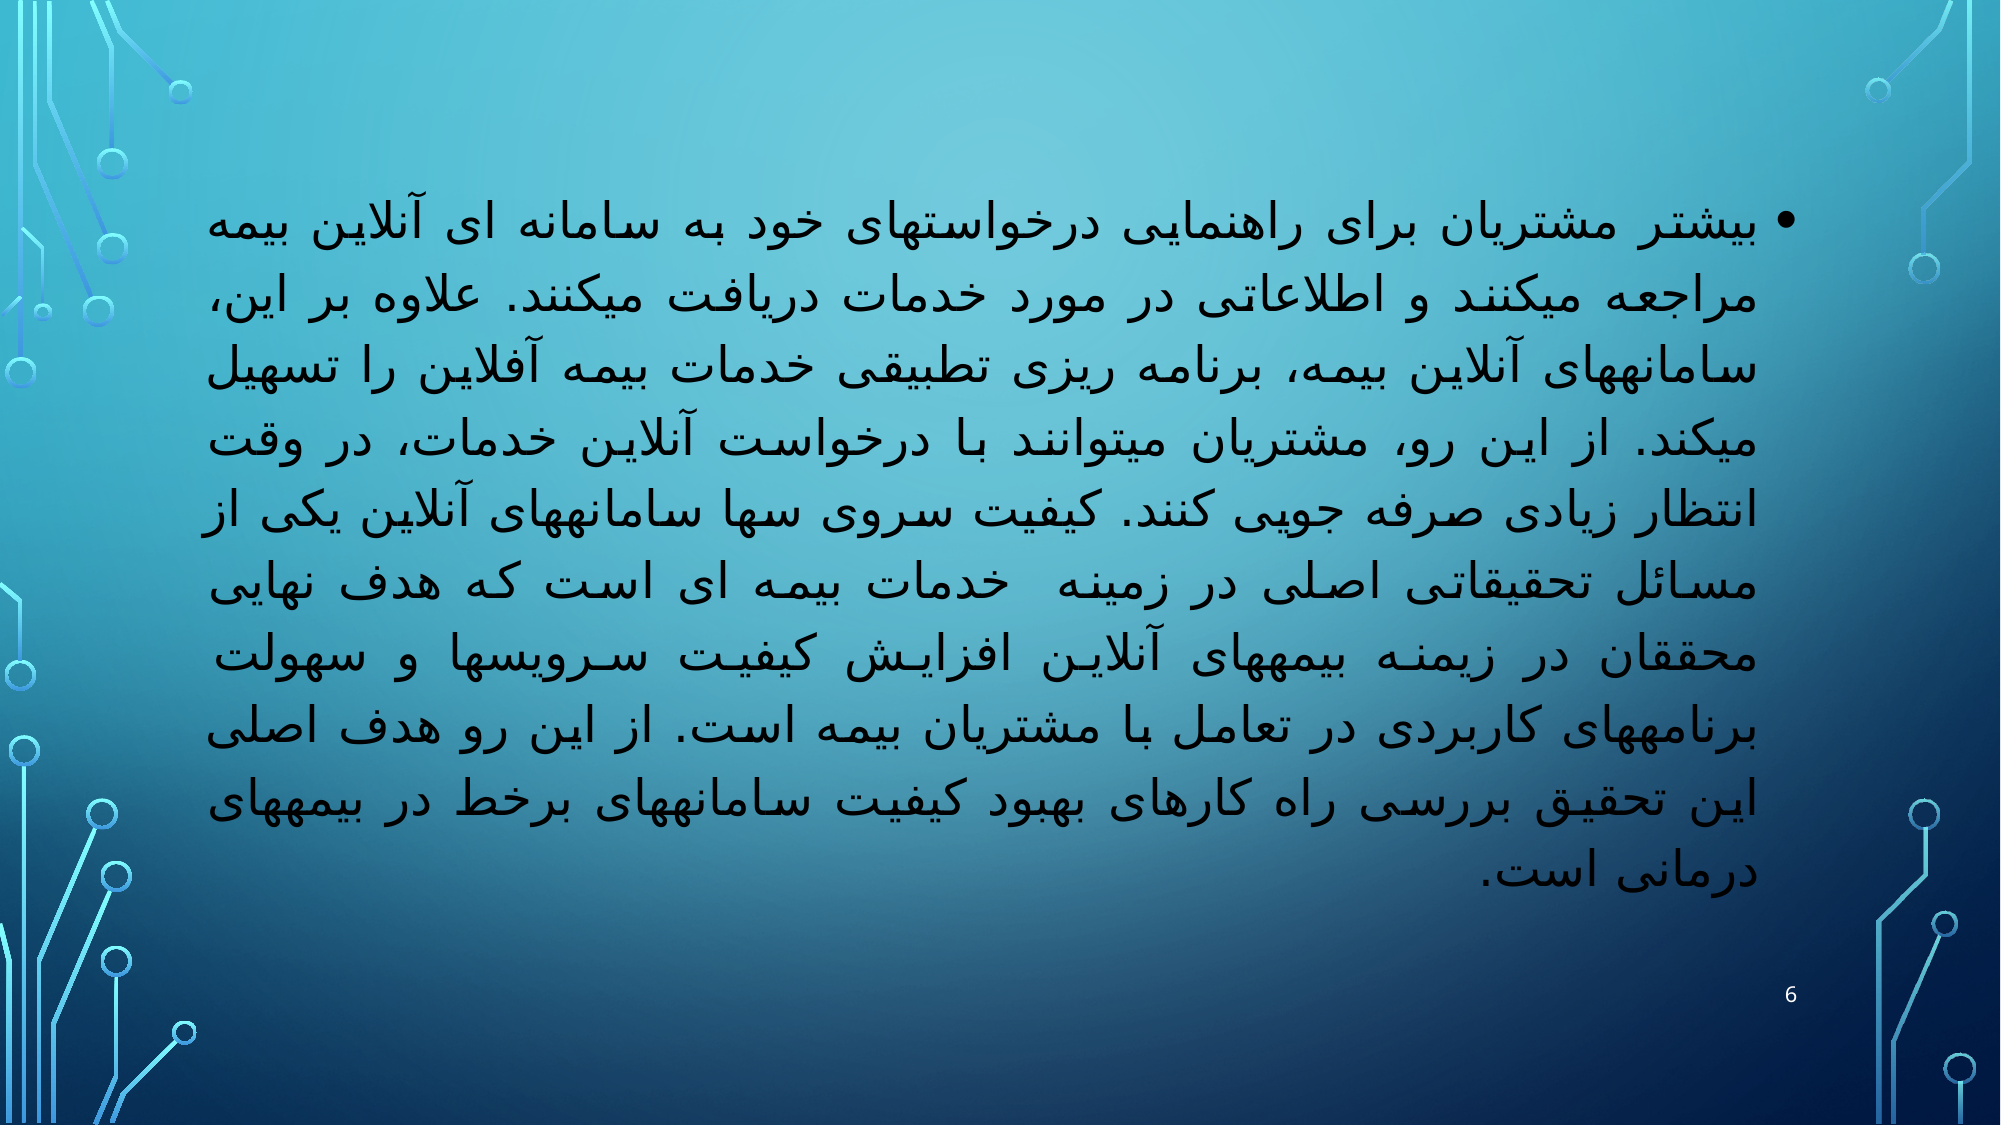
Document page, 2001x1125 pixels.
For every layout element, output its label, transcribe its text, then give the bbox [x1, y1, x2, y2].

slide_number 6 [1685, 965, 1813, 1025]
list بیشتر مشتریان برای راهنمایی درخواست‏های خود به سامانه ای آنلاین بیمه مراجعه می‏کنند و اطلاعاتی در مورد خدمات دریافت می‏کنند. علاوه بر این، سامانه‏های آنلاین بیمه، برنامه ریزی تطبیقی ​​خدمات بیمه آفلاین را تسهیل می‏کند. از این رو، مشتریان می‏توانند با درخواست آنلاین خدمات، در وقت انتظار زیادی صرفه جویی کنند. کیفیت سروی سها سامانه‏های آنلاین یکی از مسائل تحقیقاتی اصلی در زمینه خدمات بیمه ای است که هدف نهایی محققان در زیمنه بیمه‏های آنلاین افزایش کیفیت سرویس‏ها و سهولت برنامه‏های کاربردی در تعامل با مشتریان بیمه است. از این رو هدف اصلی این تحقیق بررسی راه کارهای بهبود کیفیت سامانه‏های برخط در بیمه‏های درمانی است. [187, 88, 1813, 950]
